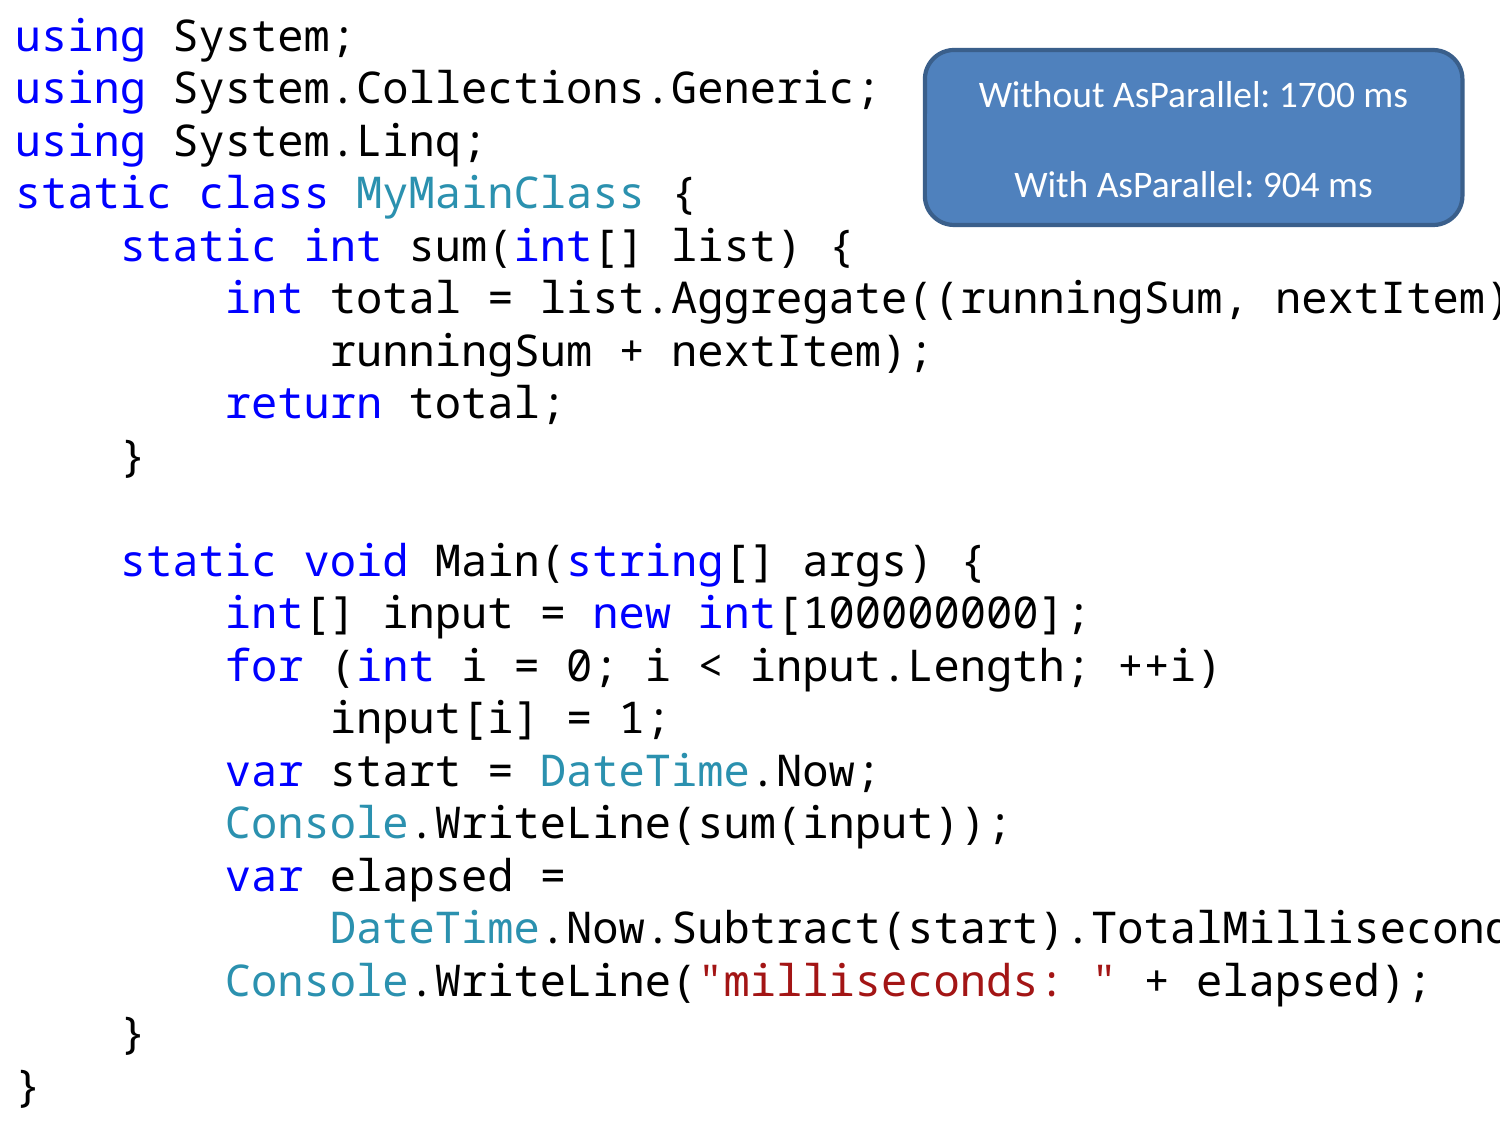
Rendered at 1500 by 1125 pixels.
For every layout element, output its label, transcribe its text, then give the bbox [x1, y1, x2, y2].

text_box Without AsParallel: 1700 ms With AsParallel: 904 ms [922, 47, 1465, 228]
text_box using System; using System.Collections.Generic; using System.Linq; static class MyMainClass { static int sum(int[] list) { int total = list.Aggregate((runningSum, nextItem) => runningSum + nextItem); return total; } static void Main(string[] args) { int[] input = new int[100000000]; for (int i = 0; i < input.Length; ++i) input[i] = 1; var start = DateTime.Now; Console.WriteLine(sum(input)); var elapsed = DateTime.Now.Subtract(start).TotalMilliseconds; Console.WriteLine("milliseconds: " + elapsed); } } [0, 0, 1500, 1125]
